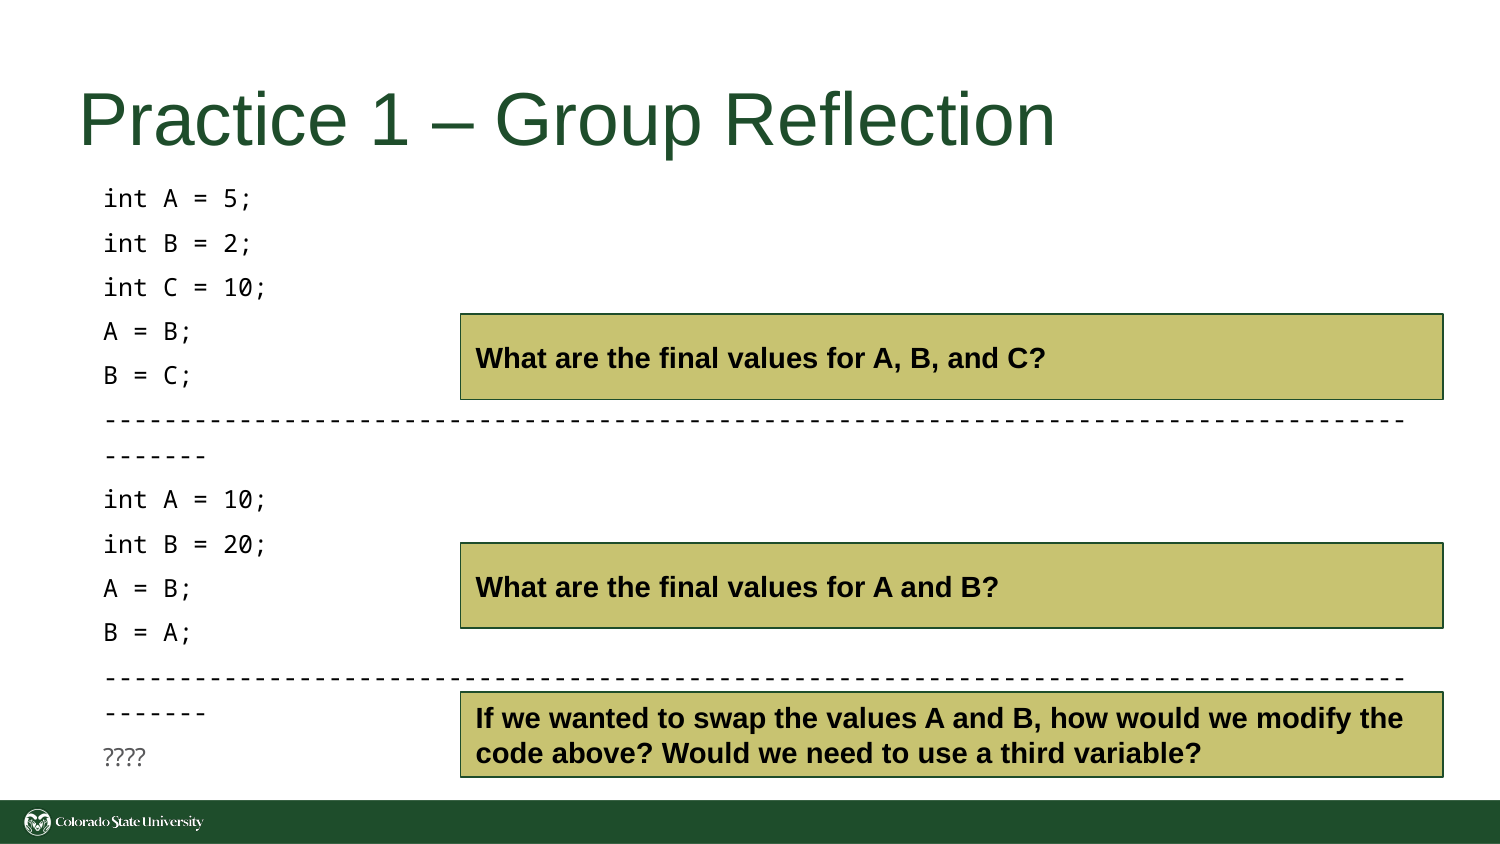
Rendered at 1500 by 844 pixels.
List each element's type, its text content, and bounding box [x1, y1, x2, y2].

list int A = 5; int B = 2; int C = 10; A = B; B = C; ---------------------------------------------------------------------------------------------- int A = 10; int B = 20; A = B; B = A; ---------------------------------------------------------------------------------------------- ???? [68, 166, 1432, 824]
picture [16, 800, 212, 844]
text_box What are the final values for A, B, and C? [460, 314, 1444, 400]
text_box What are the final values for A and B? [460, 542, 1444, 628]
text_box If we wanted to swap the values A and B, how would we modify the code above? Would we need to use a third variable? [460, 691, 1444, 778]
title Practice 1 – Group Reflection [68, 60, 1432, 166]
